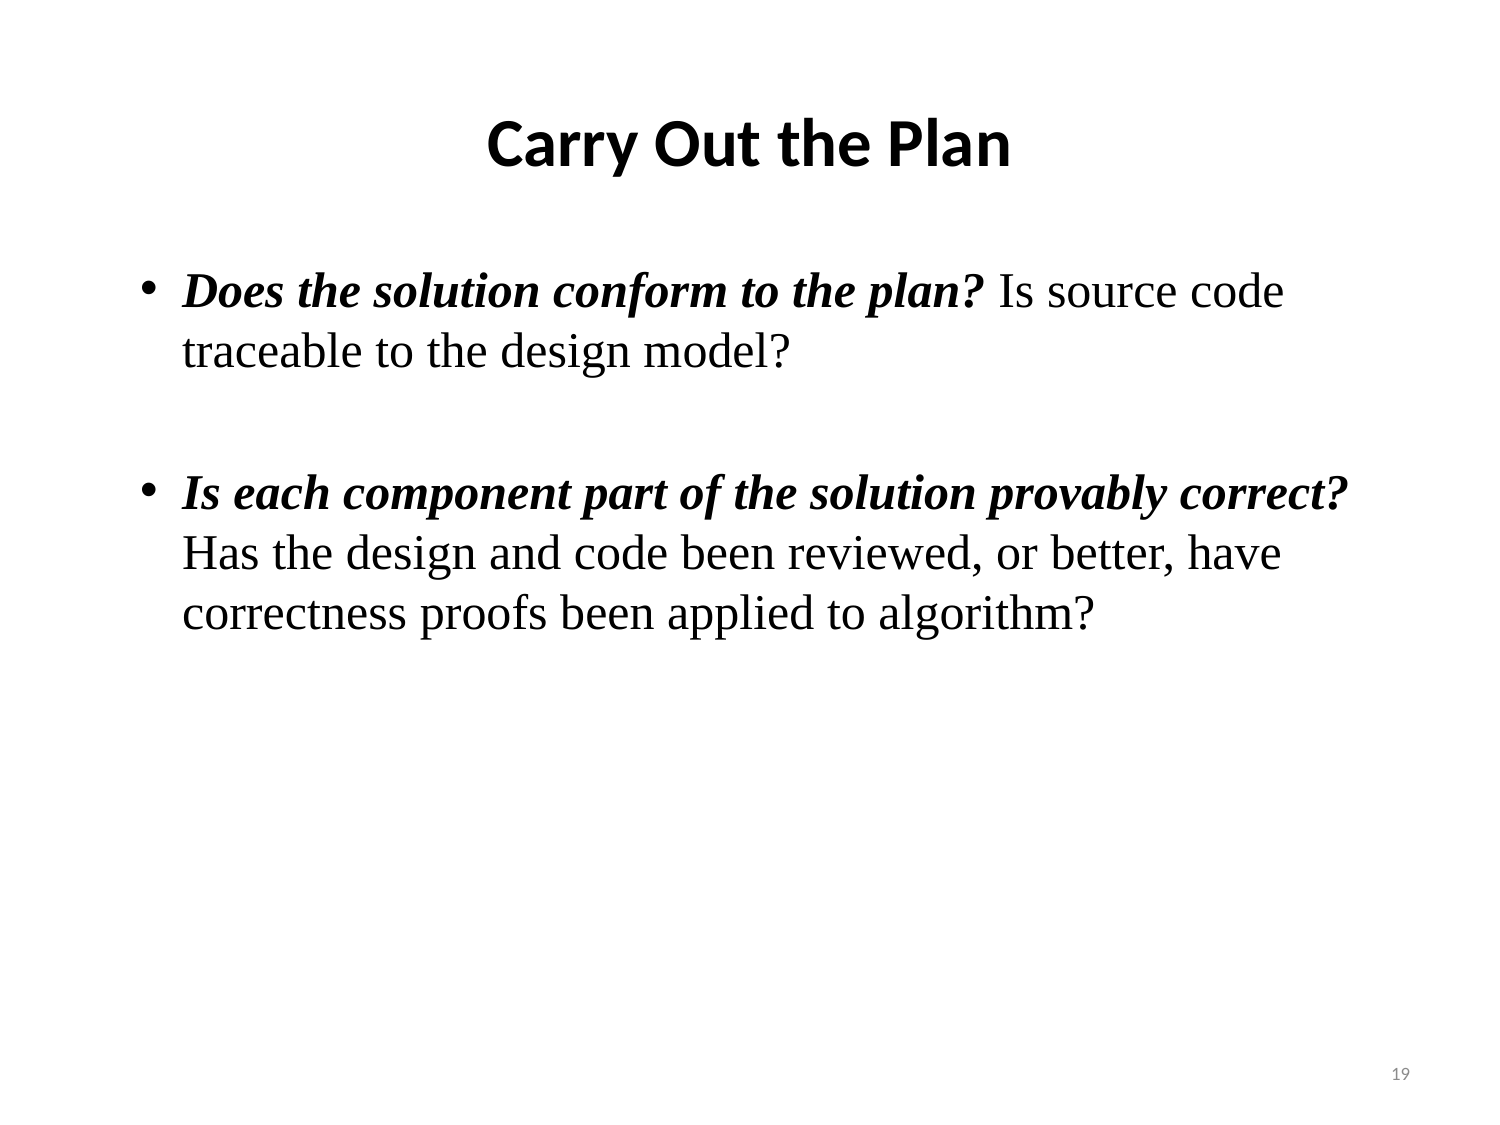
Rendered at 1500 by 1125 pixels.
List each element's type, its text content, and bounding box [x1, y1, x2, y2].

list Does the solution conform to the plan? Is source code traceable to the design model? Is each component part of the solution provably correct? Has the design and code been reviewed, or better, have correctness proofs been applied to algorithm? [125, 249, 1400, 757]
title Carry Out the Plan [75, 45, 1425, 233]
slide_number 19 [1074, 1042, 1425, 1103]
